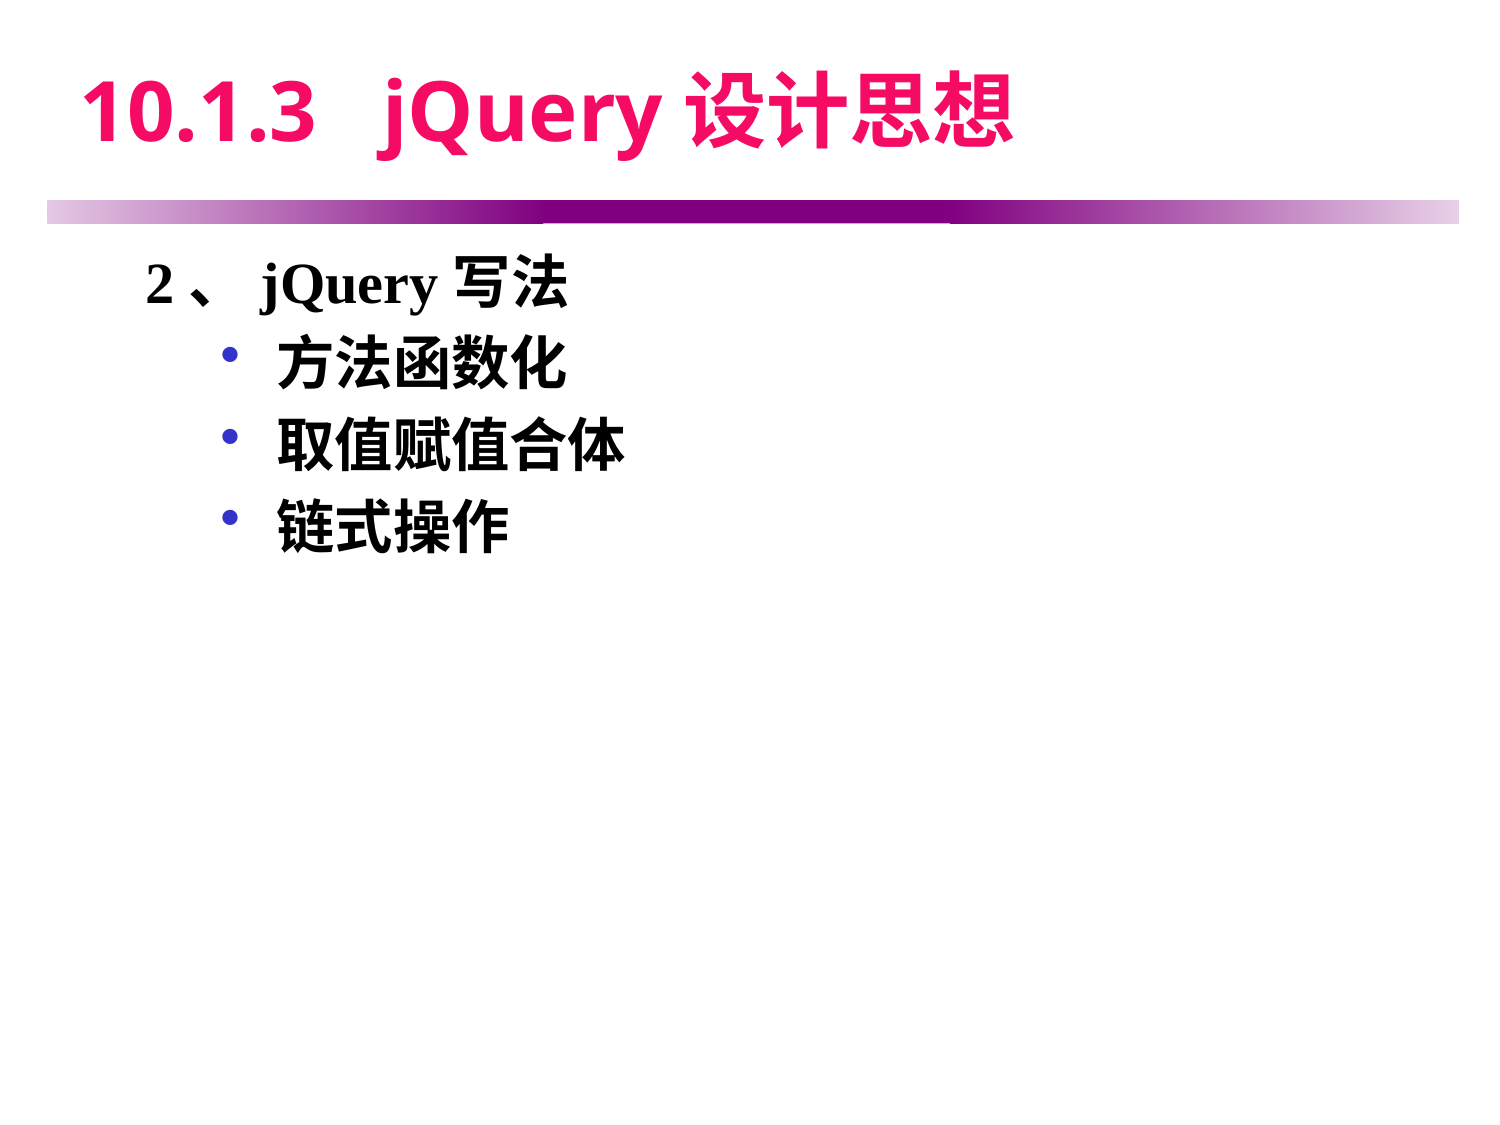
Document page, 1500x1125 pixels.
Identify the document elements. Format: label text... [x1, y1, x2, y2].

list 2、jQuery写法 方法函数化 取值赋值合体 链式操作 [64, 237, 1447, 1071]
title 10.1.3 jQuery设计思想 [64, 24, 1424, 193]
